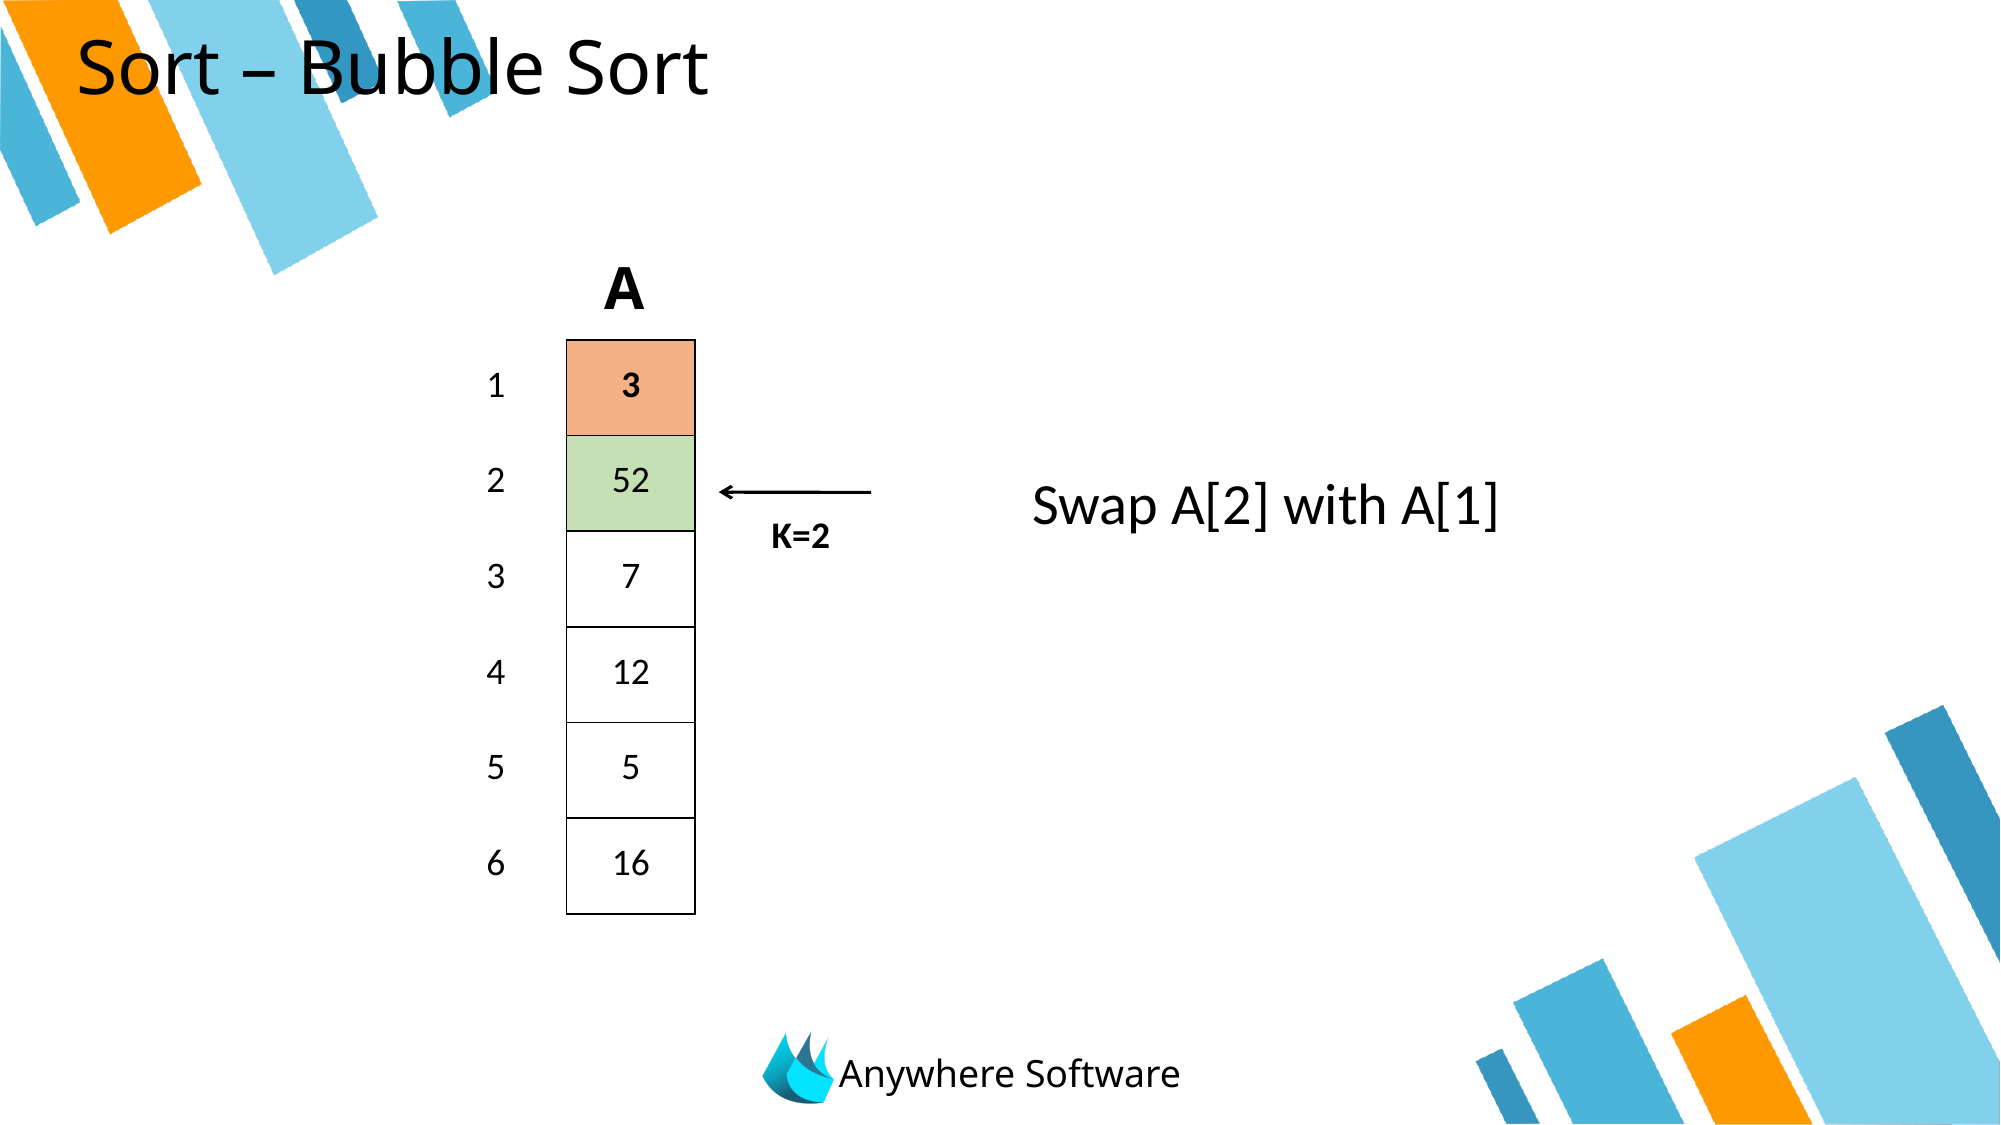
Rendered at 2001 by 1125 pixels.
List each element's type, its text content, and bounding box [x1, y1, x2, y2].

table_cell 6 [461, 818, 531, 914]
text_box A [530, 244, 719, 330]
table_cell 12 [567, 628, 694, 722]
table_cell 7 [567, 532, 694, 626]
table_header 1 [461, 340, 531, 436]
picture [0, 0, 2000, 1125]
table_cell 5 [567, 723, 694, 817]
text_box Swap A[2] with A[1] [1017, 458, 1791, 614]
table_cell 4 [461, 627, 531, 723]
table_cell 16 [567, 819, 694, 913]
table_cell 3 [461, 531, 531, 627]
text_box Sort – Bubble Sort [61, 22, 1863, 165]
table_cell 52 [567, 436, 694, 530]
text_box Κ=2 [718, 503, 883, 564]
table_header 3 [567, 341, 694, 435]
table_cell 5 [461, 723, 531, 818]
table_cell 2 [461, 436, 531, 531]
